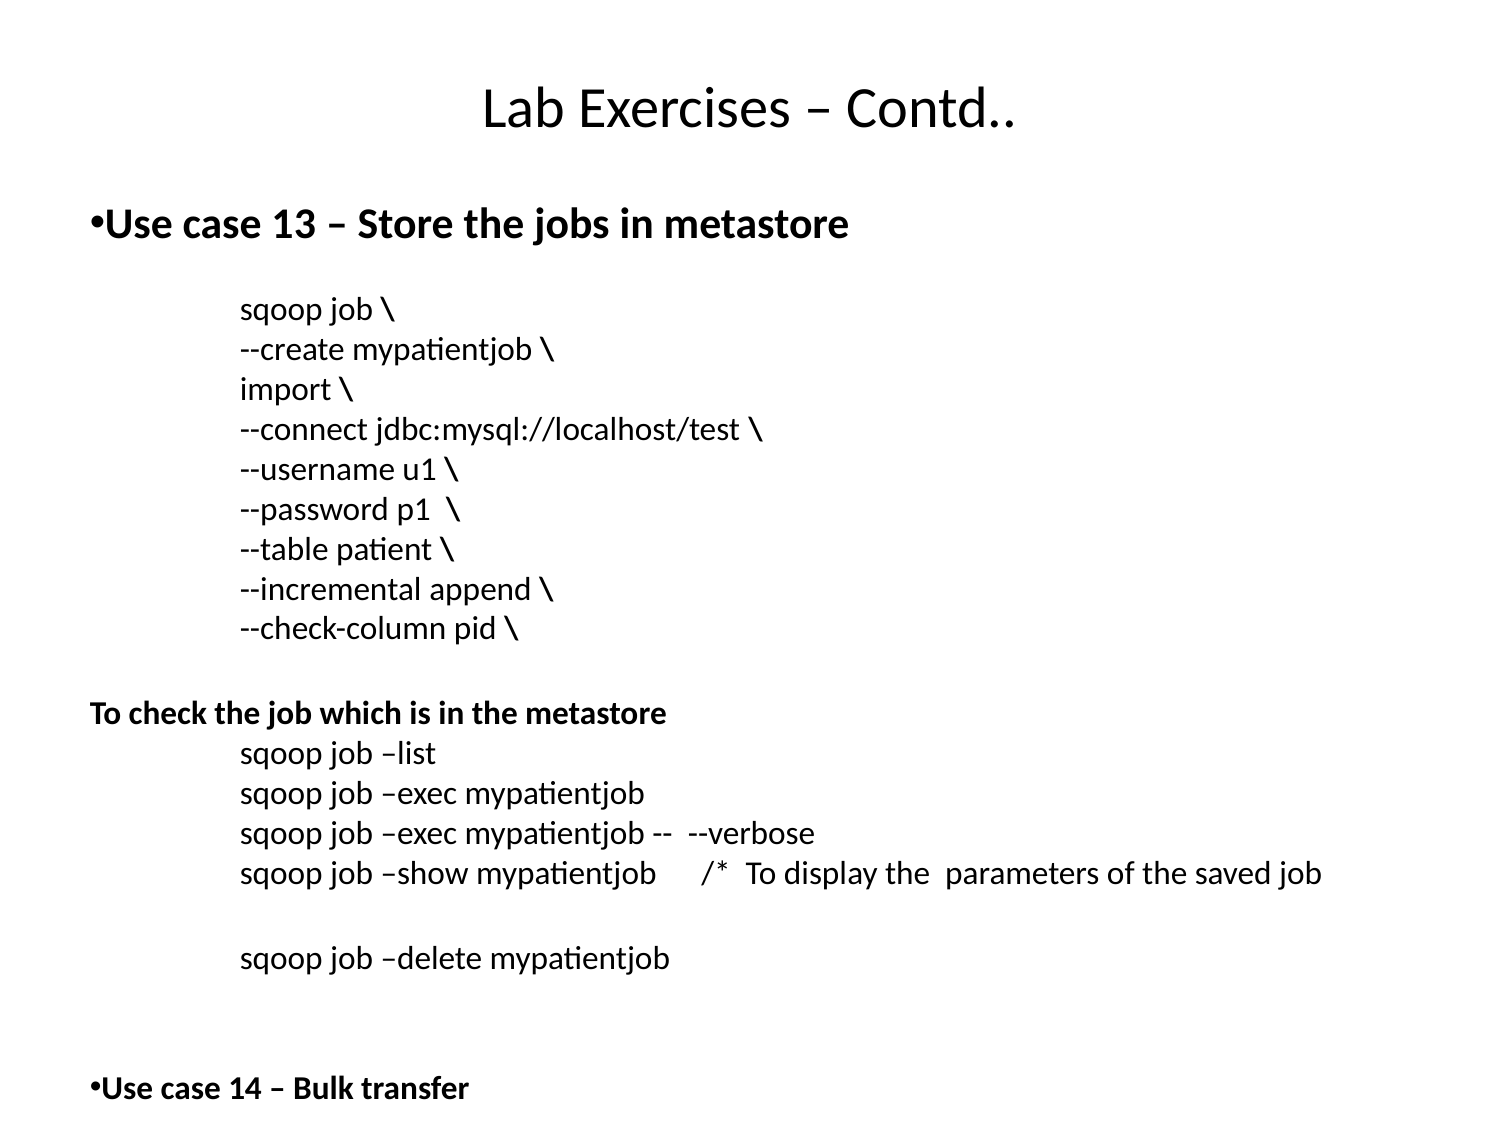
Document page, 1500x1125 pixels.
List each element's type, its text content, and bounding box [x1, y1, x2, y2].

text_box Lab Exercises – Contd.. [74, 45, 1425, 163]
text_box Use case 13 – Store the jobs in metastore sqoop job \ --create mypatientjob \ import \ --connect jdbc:mysql://localhost/test \ --username u1 \ --password p1 \ --table patient \ --incremental append \ --check-column pid \ To check the job which is in the metastore sqoop job –list sqoop job –exec mypatientjob sqoop job –exec mypatientjob -- --verbose sqoop job –show mypatientjob /* To display the parameters of the saved job sqoop job –delete mypatientjob Use case 14 – Bulk transfer sqoop import \ --connect jdbc:mysql://localhost/test \ --username u1 \ --table cities \ --direct Bypassing the JDBC interface and uses the native utilities while transferring the data [74, 187, 1425, 1005]
